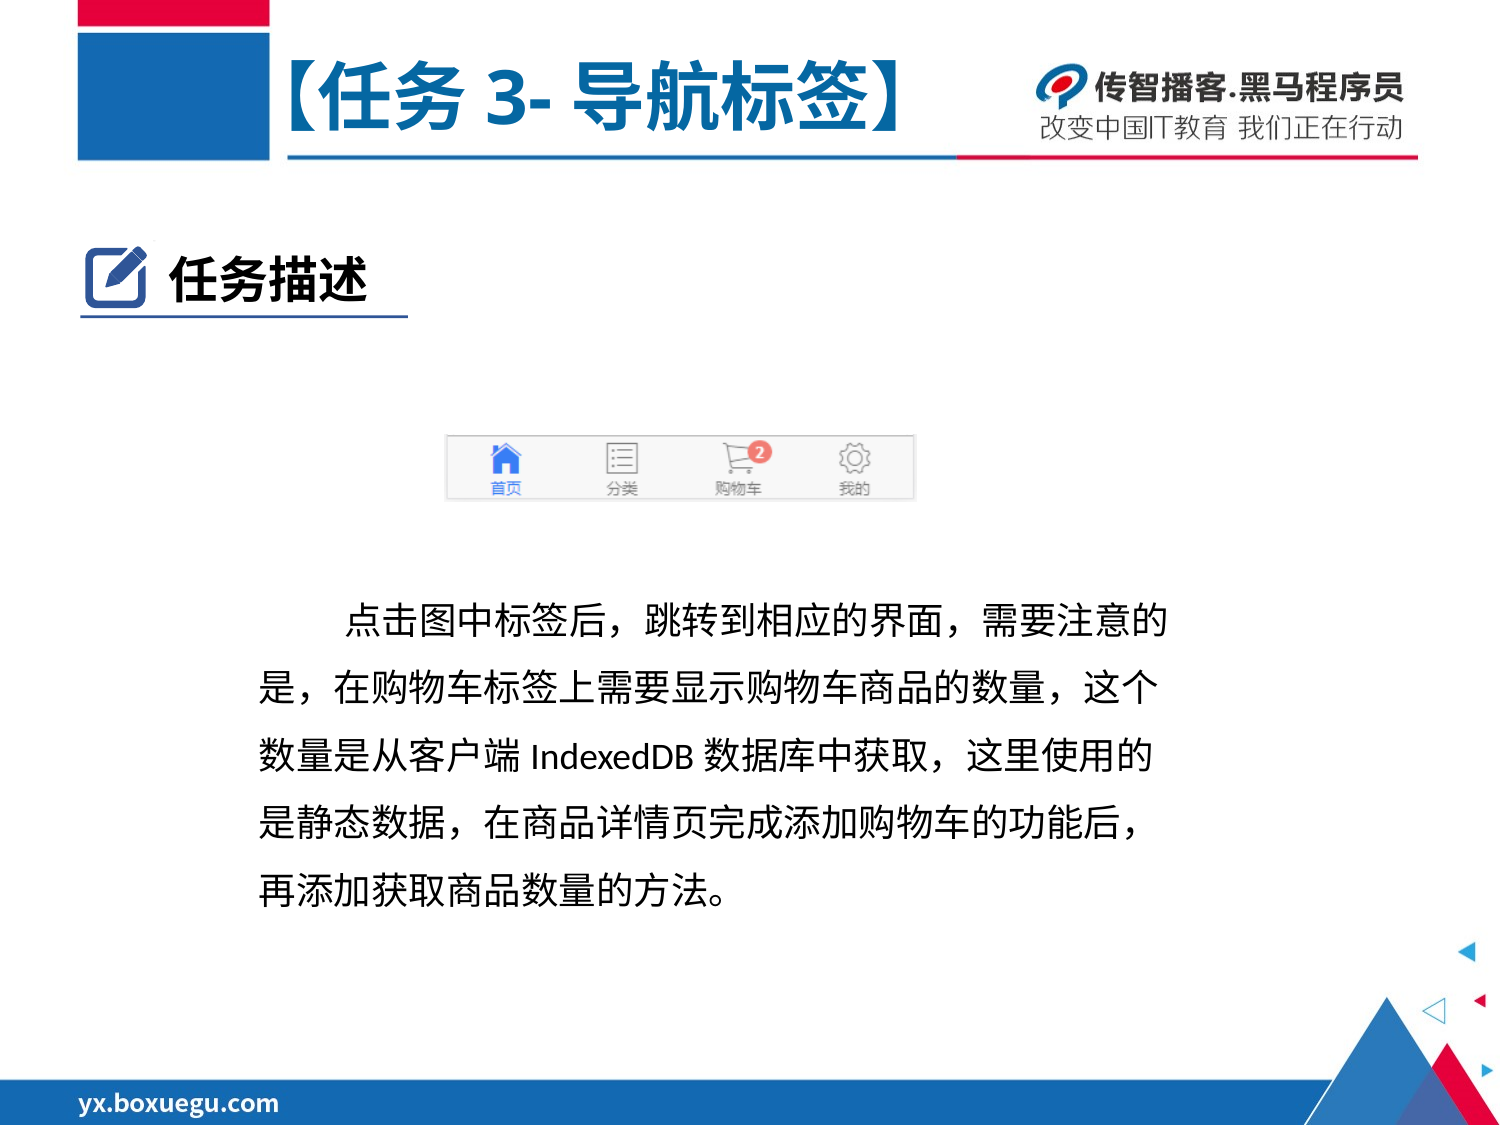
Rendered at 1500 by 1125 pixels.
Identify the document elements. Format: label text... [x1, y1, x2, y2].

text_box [80, 240, 969, 317]
picture [0, 0, 1500, 1125]
text_box 点击图中标签后，跳转到相应的界面，需要注意的是，在购物车标签上需要显示购物车商品的数量，这个数量是从客户端IndexedDB数据库中获取，这里使用的是静态数据，在商品详情页完成添加购物车的功能后，再添加获取商品数量的方法。 [244, 567, 1191, 920]
text_box 【任务3-导航标签】 [207, 39, 981, 160]
